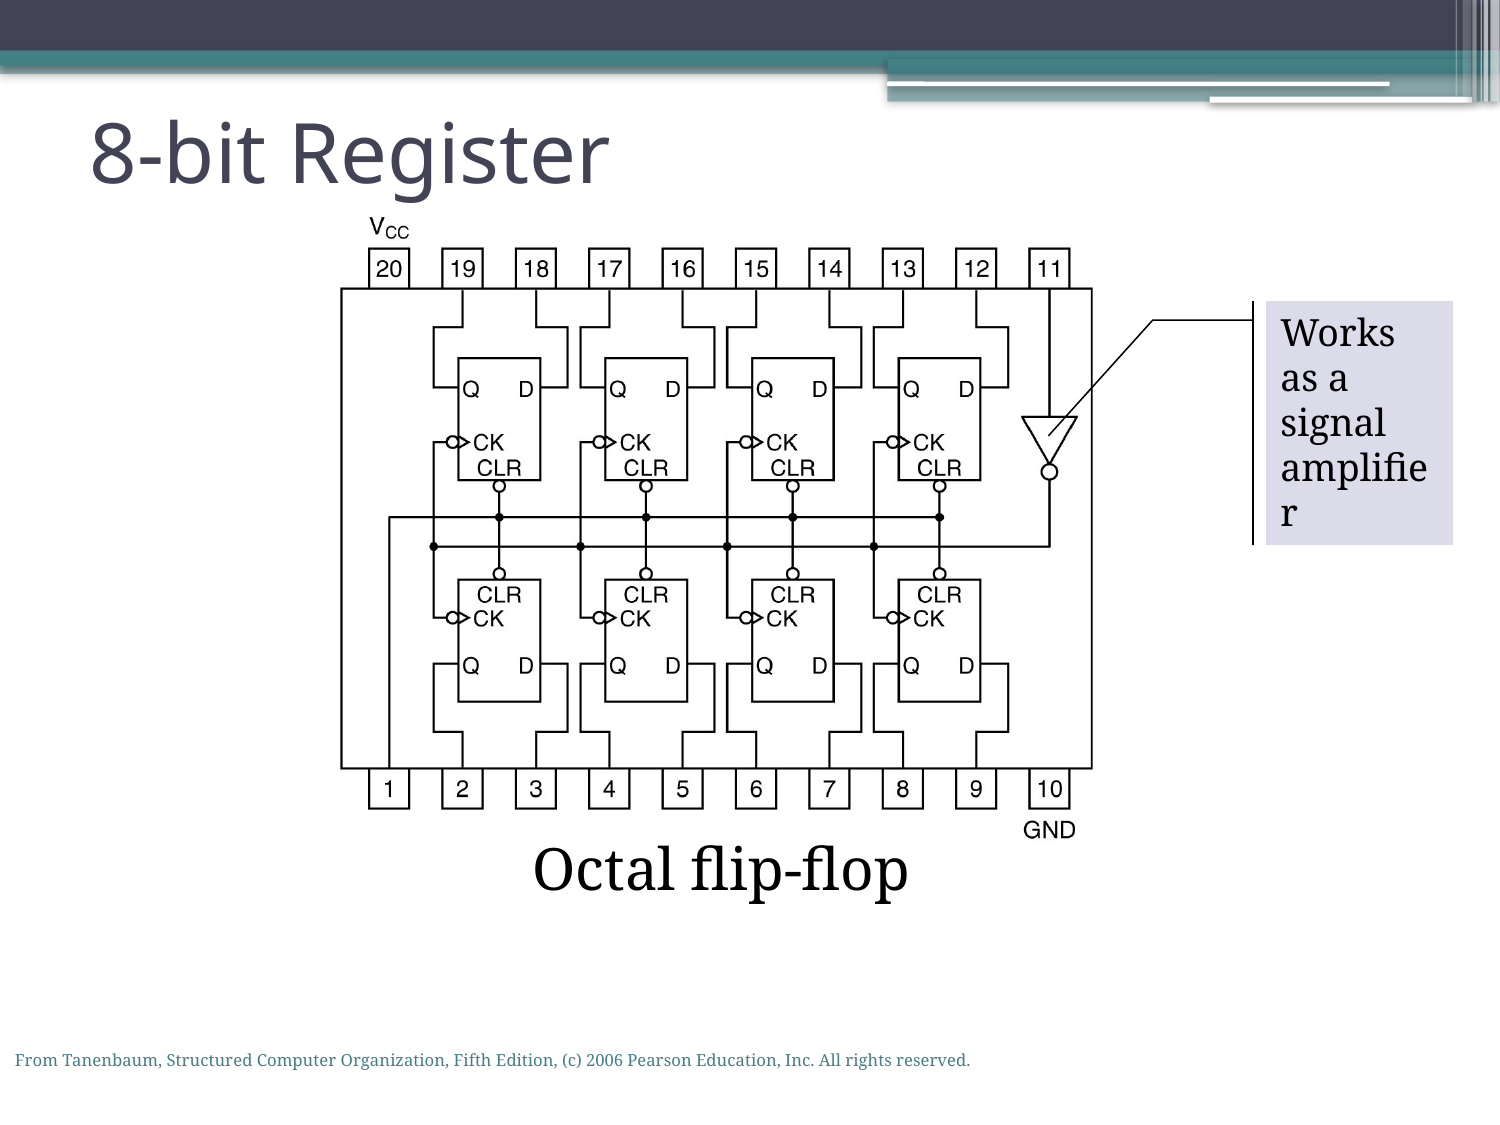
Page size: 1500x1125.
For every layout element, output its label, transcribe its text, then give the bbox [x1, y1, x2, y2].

title 8-bit Register [75, 62, 1425, 238]
list Octal flip-flop [500, 888, 988, 989]
picture [340, 209, 1093, 879]
text_box Works as a signal amplifier [1266, 301, 1453, 545]
footer From Tanenbaum, Structured Computer Organization, Fifth Edition, (c) 2006 Pearson Education, Inc. All rights reserved. [0, 1042, 1438, 1103]
